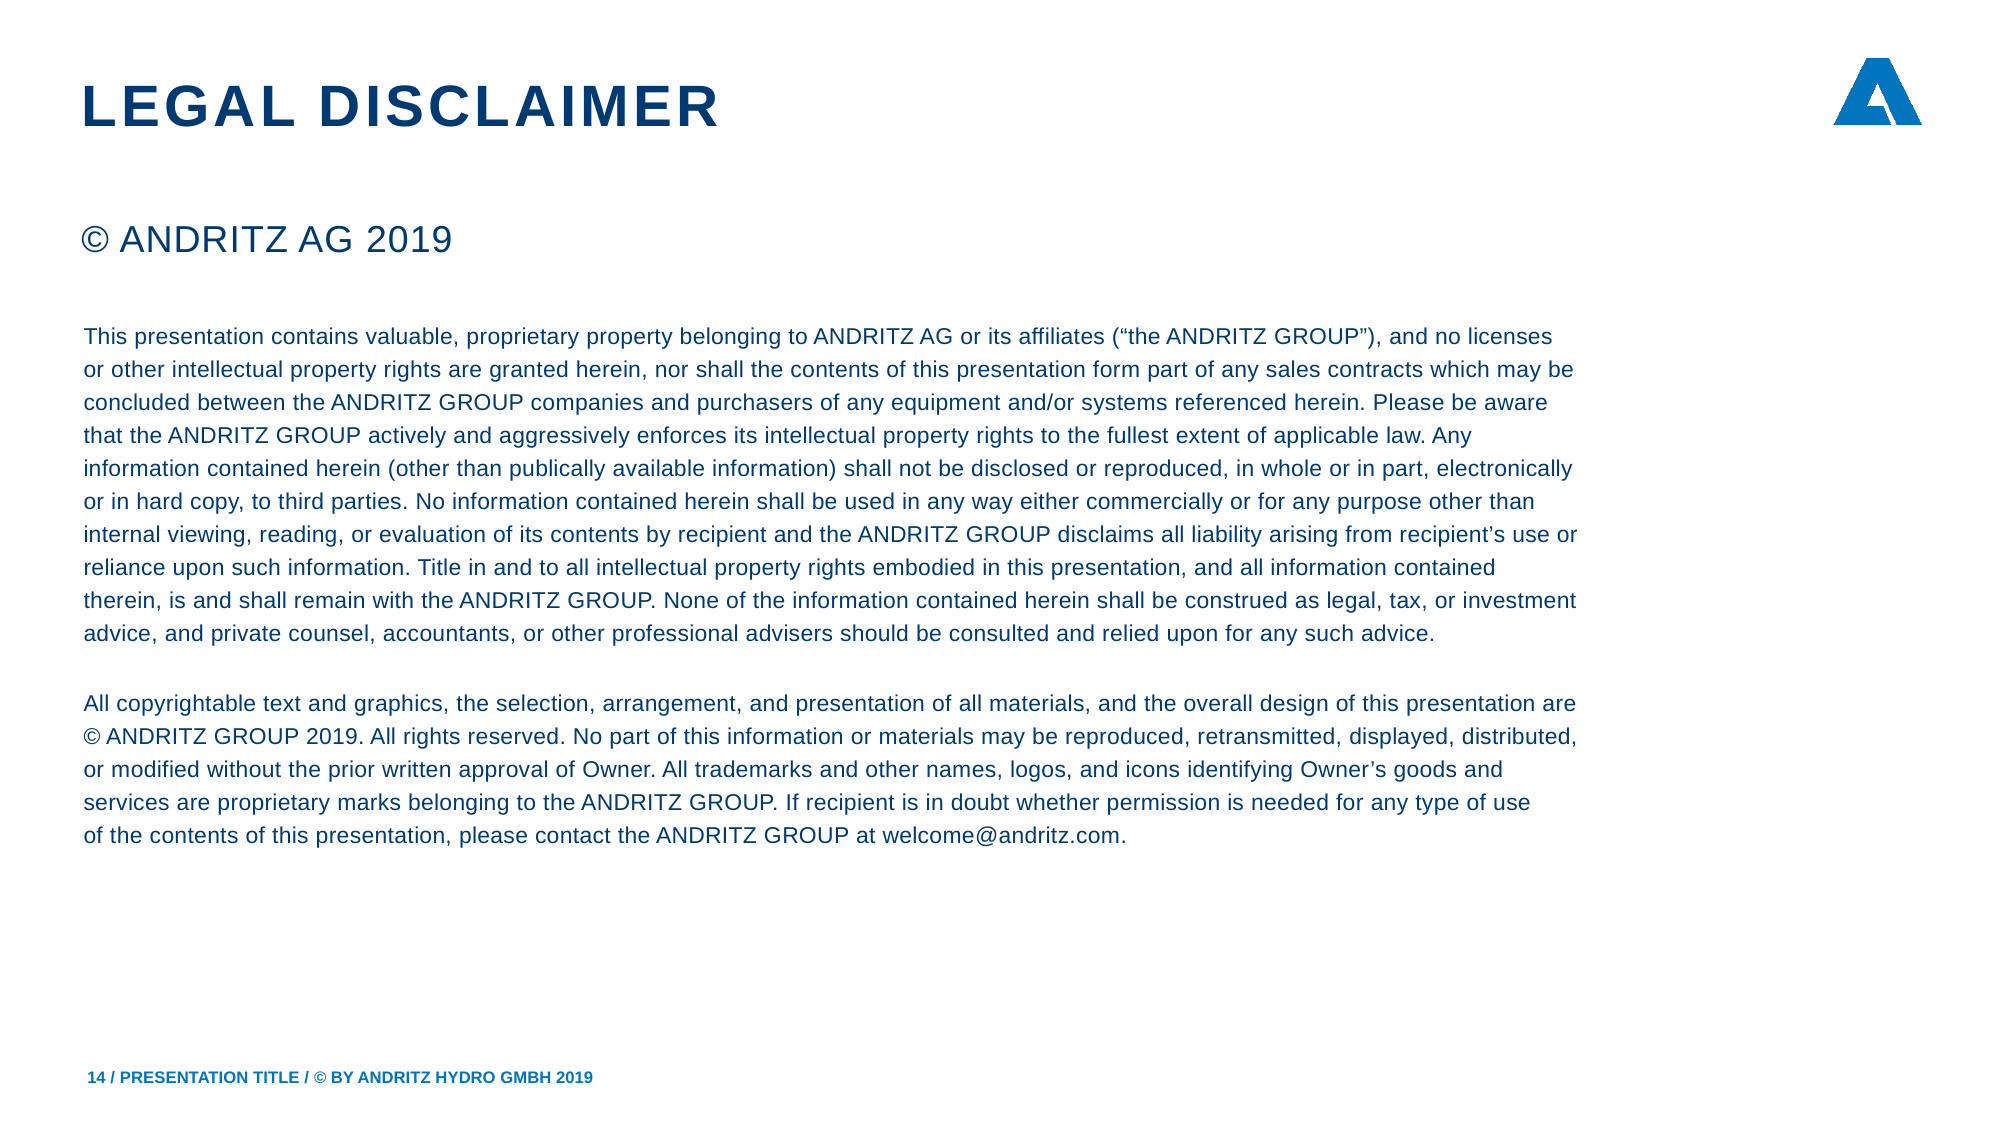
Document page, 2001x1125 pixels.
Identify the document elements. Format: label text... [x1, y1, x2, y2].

slide_number 14 [50, 1053, 106, 1094]
footer / presentation title / © by ANDRITZ HYDRO GmbH 2019 [110, 1053, 1796, 1094]
picture [1833, 58, 1922, 125]
subtitle © ANDRITZ AG 2019 [66, 208, 1792, 267]
title LEGAL DISCLAIMER [66, 60, 1792, 208]
